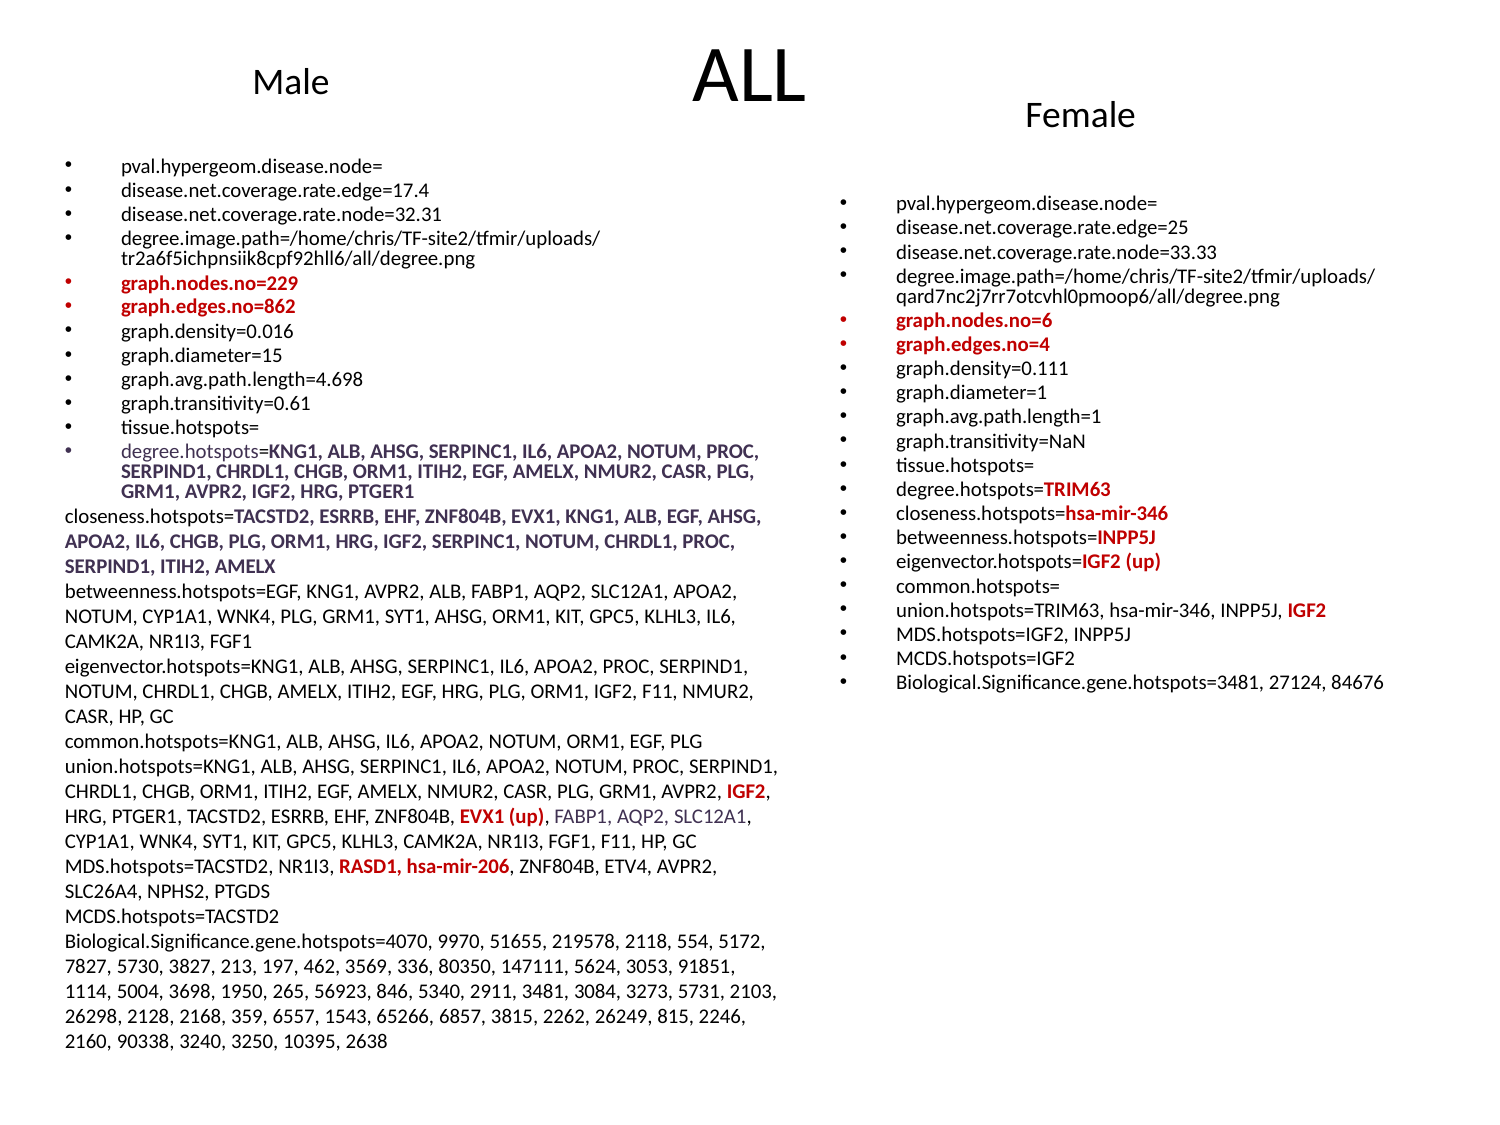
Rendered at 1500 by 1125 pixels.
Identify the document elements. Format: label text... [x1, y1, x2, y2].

title ALL [75, 12, 1425, 125]
text_box pval.hypergeom.disease.node= disease.net.coverage.rate.edge=25 disease.net.coverage.rate.node=33.33 degree.image.path=/home/chris/TF-site2/tfmir/uploads/qard7nc2j7rr7otcvhl0pmoop6/all/degree.png graph.nodes.no=6 graph.edges.no=4 graph.density=0.111 graph.diameter=1 graph.avg.path.length=1 graph.transitivity=NaN tissue.hotspots= degree.hotspots=TRIM63 closeness.hotspots=hsa-mir-346 betweenness.hotspots=INPP5J eigenvector.hotspots=IGF2 (up) common.hotspots= union.hotspots=TRIM63, hsa-mir-346, INPP5J, IGF2 MDS.hotspots=IGF2, INPP5J MCDS.hotspots=IGF2 Biological.Significance.gene.hotspots=3481, 27124, 84676 [824, 187, 1484, 702]
text_box Female [1010, 82, 1299, 142]
text_box pval.hypergeom.disease.node= disease.net.coverage.rate.edge=17.4 disease.net.coverage.rate.node=32.31 degree.image.path=/home/chris/TF-site2/tfmir/uploads/tr2a6f5ichpnsiik8cpf92hll6/all/degree.png graph.nodes.no=229 graph.edges.no=862 graph.density=0.016 graph.diameter=15 graph.avg.path.length=4.698 graph.transitivity=0.61 tissue.hotspots= degree.hotspots=KNG1, ALB, AHSG, SERPINC1, IL6, APOA2, NOTUM, PROC, SERPIND1, CHRDL1, CHGB, ORM1, ITIH2, EGF, AMELX, NMUR2, CASR, PLG, GRM1, AVPR2, IGF2, HRG, PTGER1 closeness.hotspots=TACSTD2, ESRRB, EHF, ZNF804B, EVX1, KNG1, ALB, EGF, AHSG, APOA2, IL6, CHGB, PLG, ORM1, HRG, IGF2, SERPINC1, NOTUM, CHRDL1, PROC, SERPIND1, ITIH2, AMELX betweenness.hotspots=EGF, KNG1, AVPR2, ALB, FABP1, AQP2, SLC12A1, APOA2, NOTUM, CYP1A1, WNK4, PLG, GRM1, SYT1, AHSG, ORM1, KIT, GPC5, KLHL3, IL6, CAMK2A, NR1I3, FGF1 eigenvector.hotspots=KNG1, ALB, AHSG, SERPINC1, IL6, APOA2, PROC, SERPIND1, NOTUM, CHRDL1, CHGB, AMELX, ITIH2, EGF, HRG, PLG, ORM1, IGF2, F11, NMUR2, CASR, HP, GC common.hotspots=KNG1, ALB, AHSG, IL6, APOA2, NOTUM, ORM1, EGF, PLG union.hotspots=KNG1, ALB, AHSG, SERPINC1, IL6, APOA2, NOTUM, PROC, SERPIND1, CHRDL1, CHGB, ORM1, ITIH2, EGF, AMELX, NMUR2, CASR, PLG, GRM1, AVPR2, IGF2, HRG, PTGER1, TACSTD2, ESRRB, EHF, ZNF804B, EVX1 (up), FABP1, AQP2, SLC12A1, CYP1A1, WNK4, SYT1, KIT, GPC5, KLHL3, CAMK2A, NR1I3, FGF1, F11, HP, GC MDS.hotspots=TACSTD2, NR1I3, RASD1, hsa-mir-206, ZNF804B, ETV4, AVPR2, SLC26A4, NPHS2, PTGDS MCDS.hotspots=TACSTD2 Biological.Significance.gene.hotspots=4070, 9970, 51655, 219578, 2118, 554, 5172, 7827, 5730, 3827, 213, 197, 462, 3569, 336, 80350, 147111, 5624, 3053, 91851, 1114, 5004, 3698, 1950, 265, 56923, 846, 5340, 2911, 3481, 3084, 3273, 5731, 2103, 26298, 2128, 2168, 359, 6557, 1543, 65266, 6857, 3815, 2262, 26249, 815, 2246, 2160, 90338, 3240, 3250, 10395, 2638 [49, 149, 800, 1060]
text_box Male [237, 49, 450, 110]
